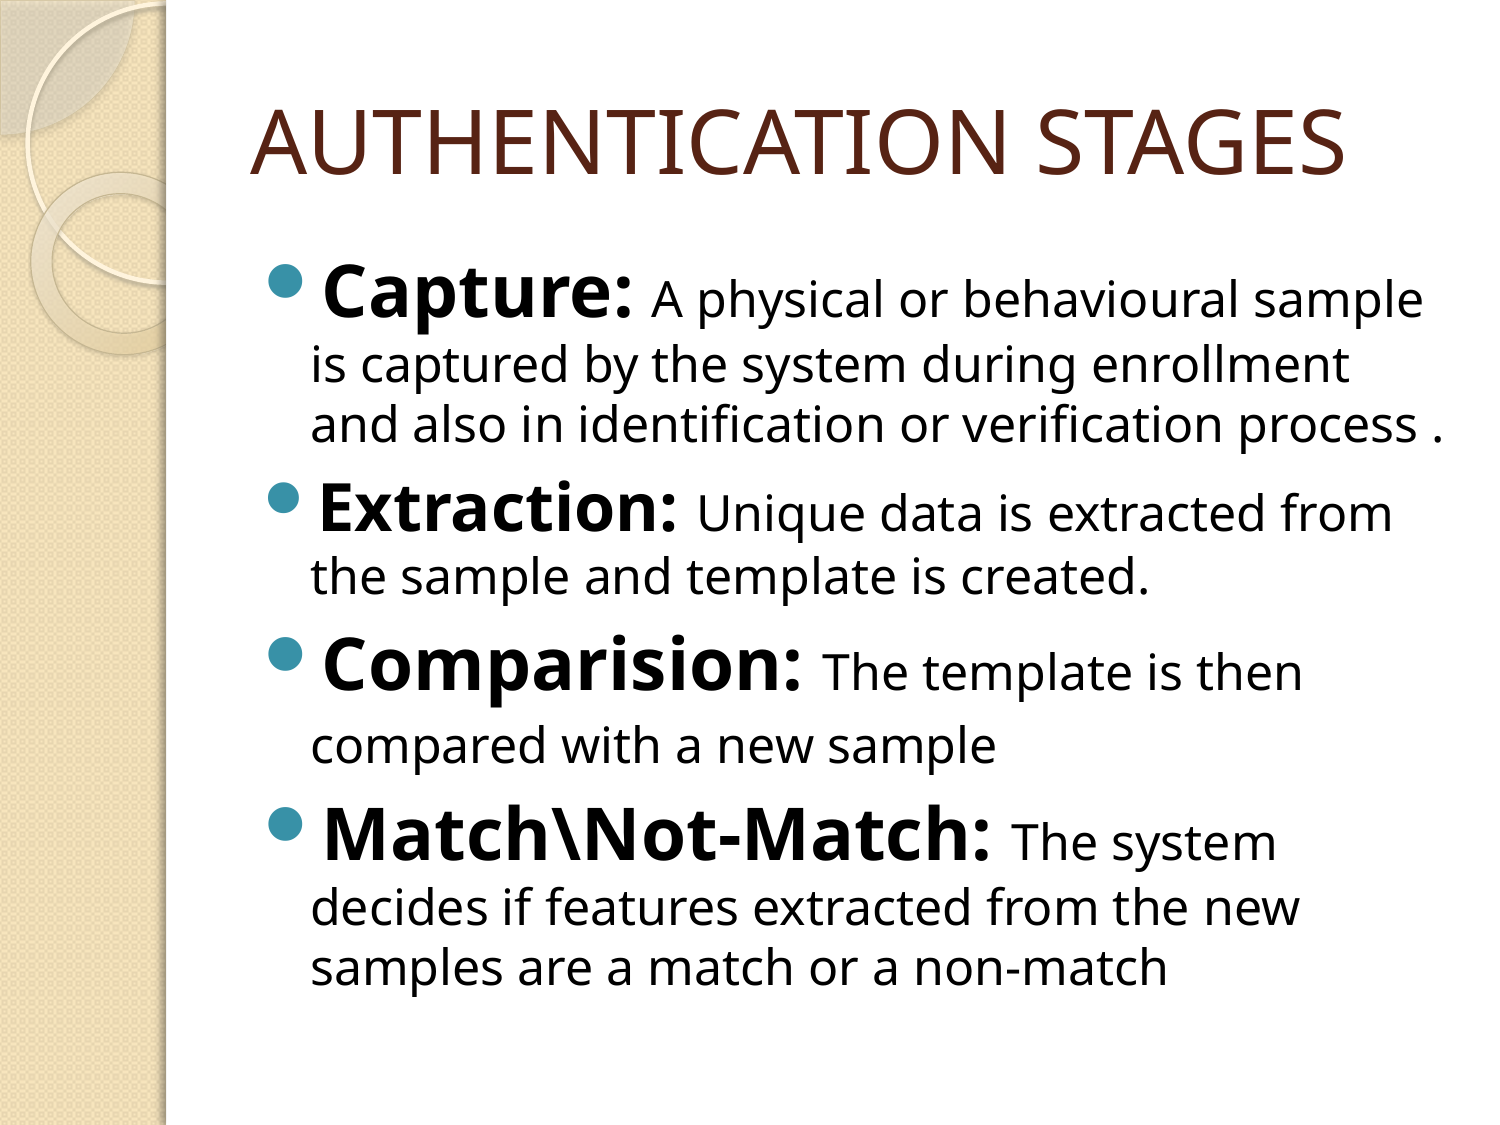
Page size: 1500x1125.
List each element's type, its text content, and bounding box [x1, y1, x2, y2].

title AUTHENTICATION STAGES [235, 45, 1466, 233]
list Capture: A physical or behavioural sample is captured by the system during enrollment and also in identification or verification process . Extraction: Unique data is extracted from the sample and template is created. Comparision: The template is then compared with a new sample Match\Not-Match: The system decides if features extracted from the new samples are a match or a non-match [235, 237, 1466, 1025]
